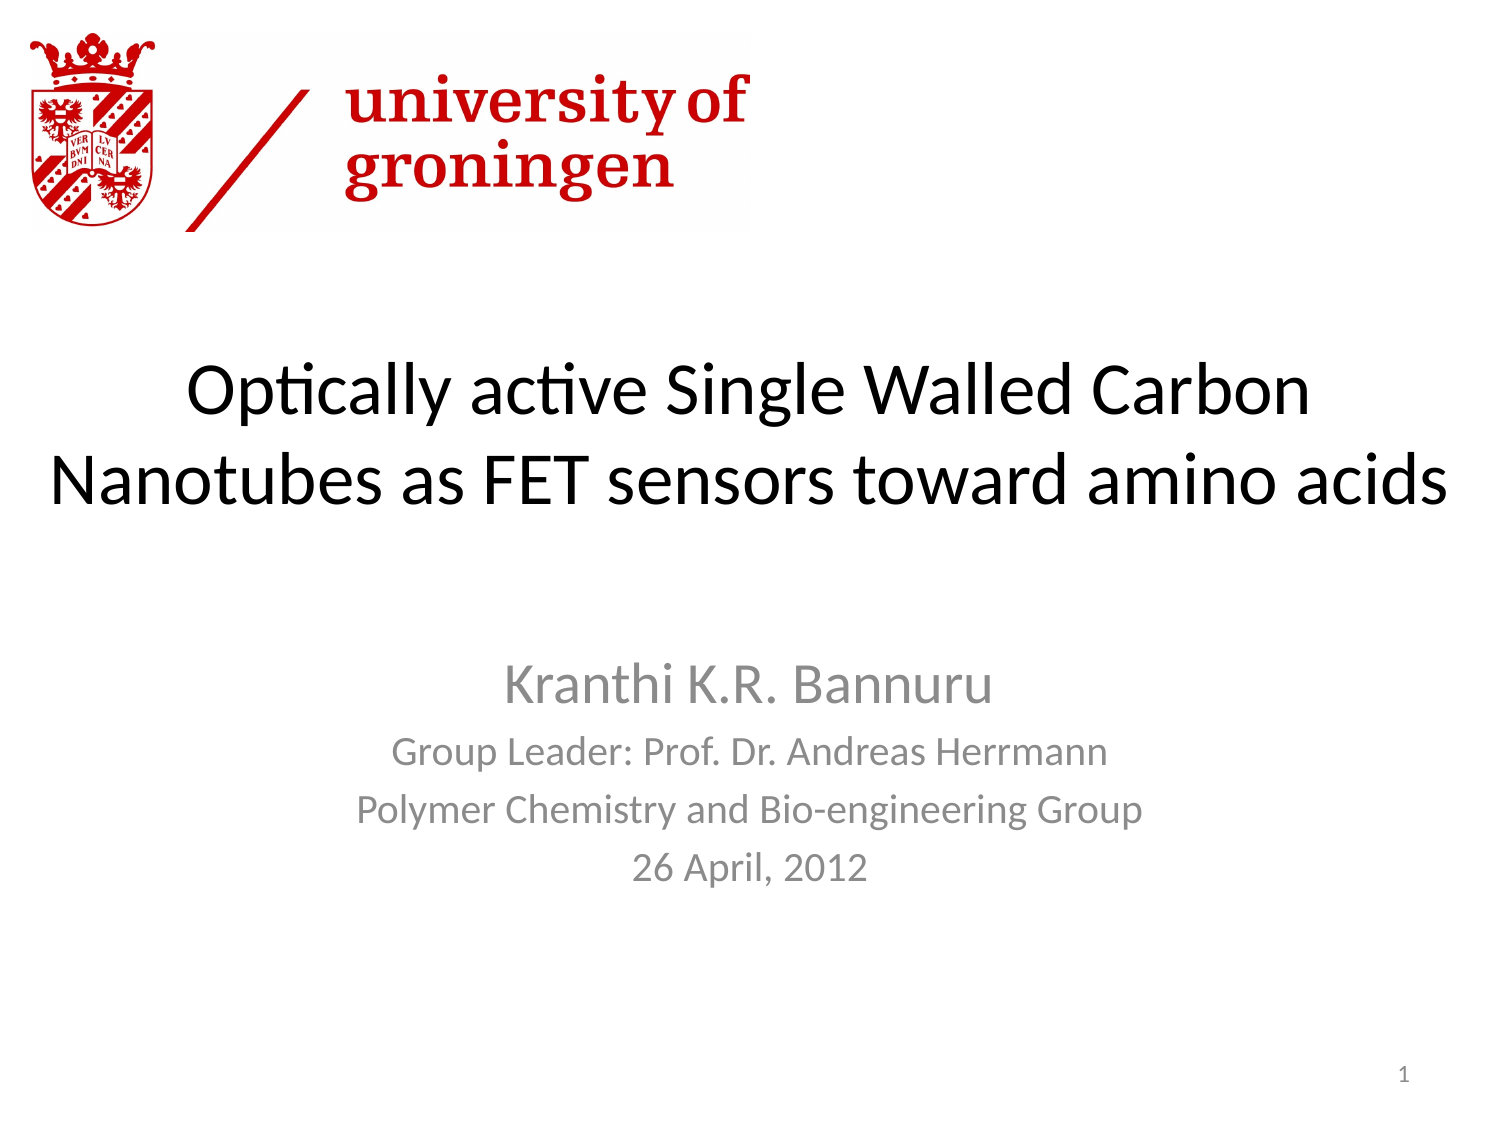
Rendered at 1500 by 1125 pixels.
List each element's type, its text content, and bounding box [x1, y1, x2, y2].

subtitle Kranthi K.R. Bannuru Group Leader: Prof. Dr. Andreas Herrmann Polymer Chemistry and Bio-engineering Group 26 April, 2012 [225, 637, 1275, 925]
title Optically active Single Walled Carbon Nanotubes as FET sensors toward amino acids [33, 354, 1467, 596]
picture [29, 33, 751, 232]
slide_number 1 [1074, 1042, 1425, 1103]
